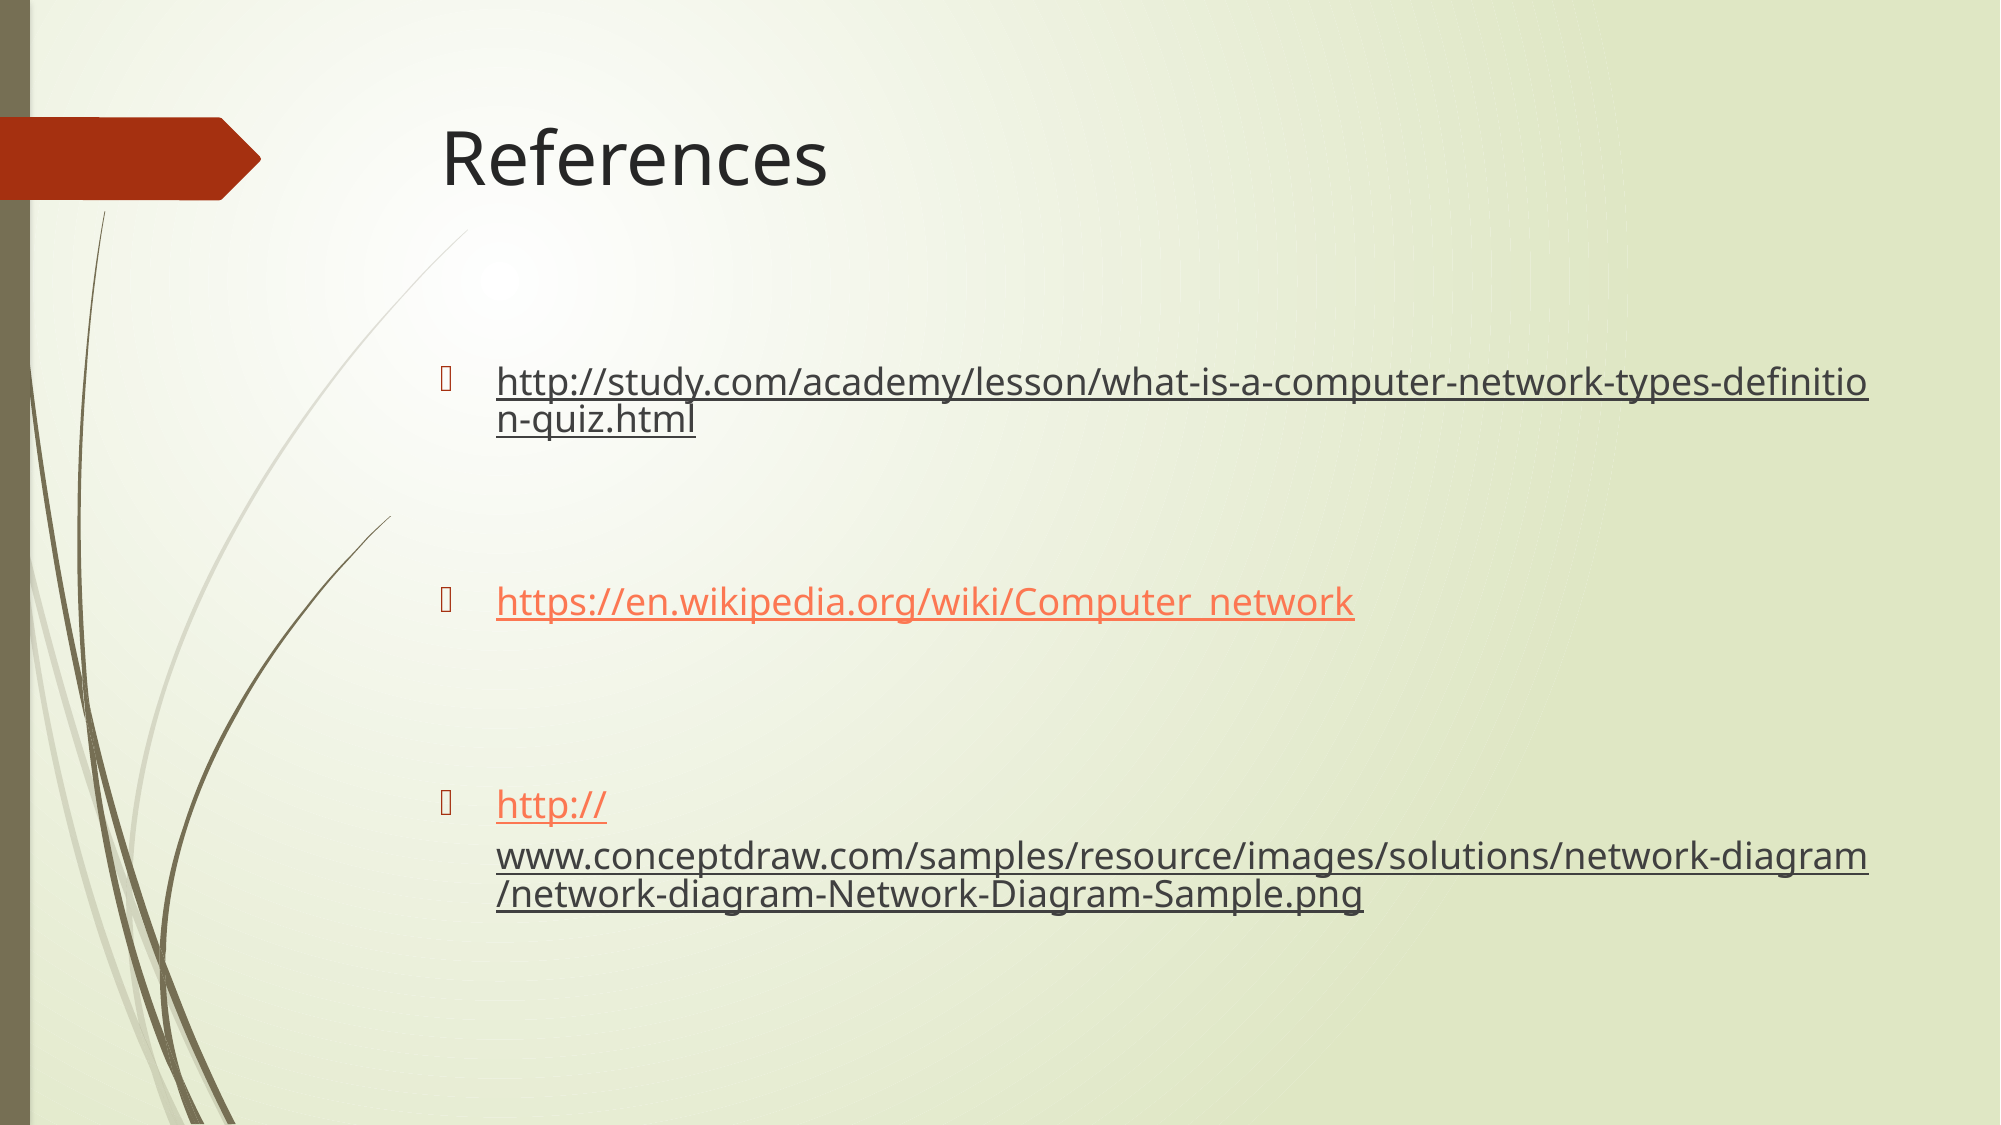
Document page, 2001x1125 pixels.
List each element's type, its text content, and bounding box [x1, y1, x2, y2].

list http://study.com/academy/lesson/what-is-a-computer-network-types-definition-quiz.html https://en.wikipedia.org/wiki/Computer_network http://www.conceptdraw.com/samples/resource/images/solutions/network-diagram/network-diagram-Network-Diagram-Sample.png [424, 350, 1888, 970]
title References [425, 102, 1888, 313]
